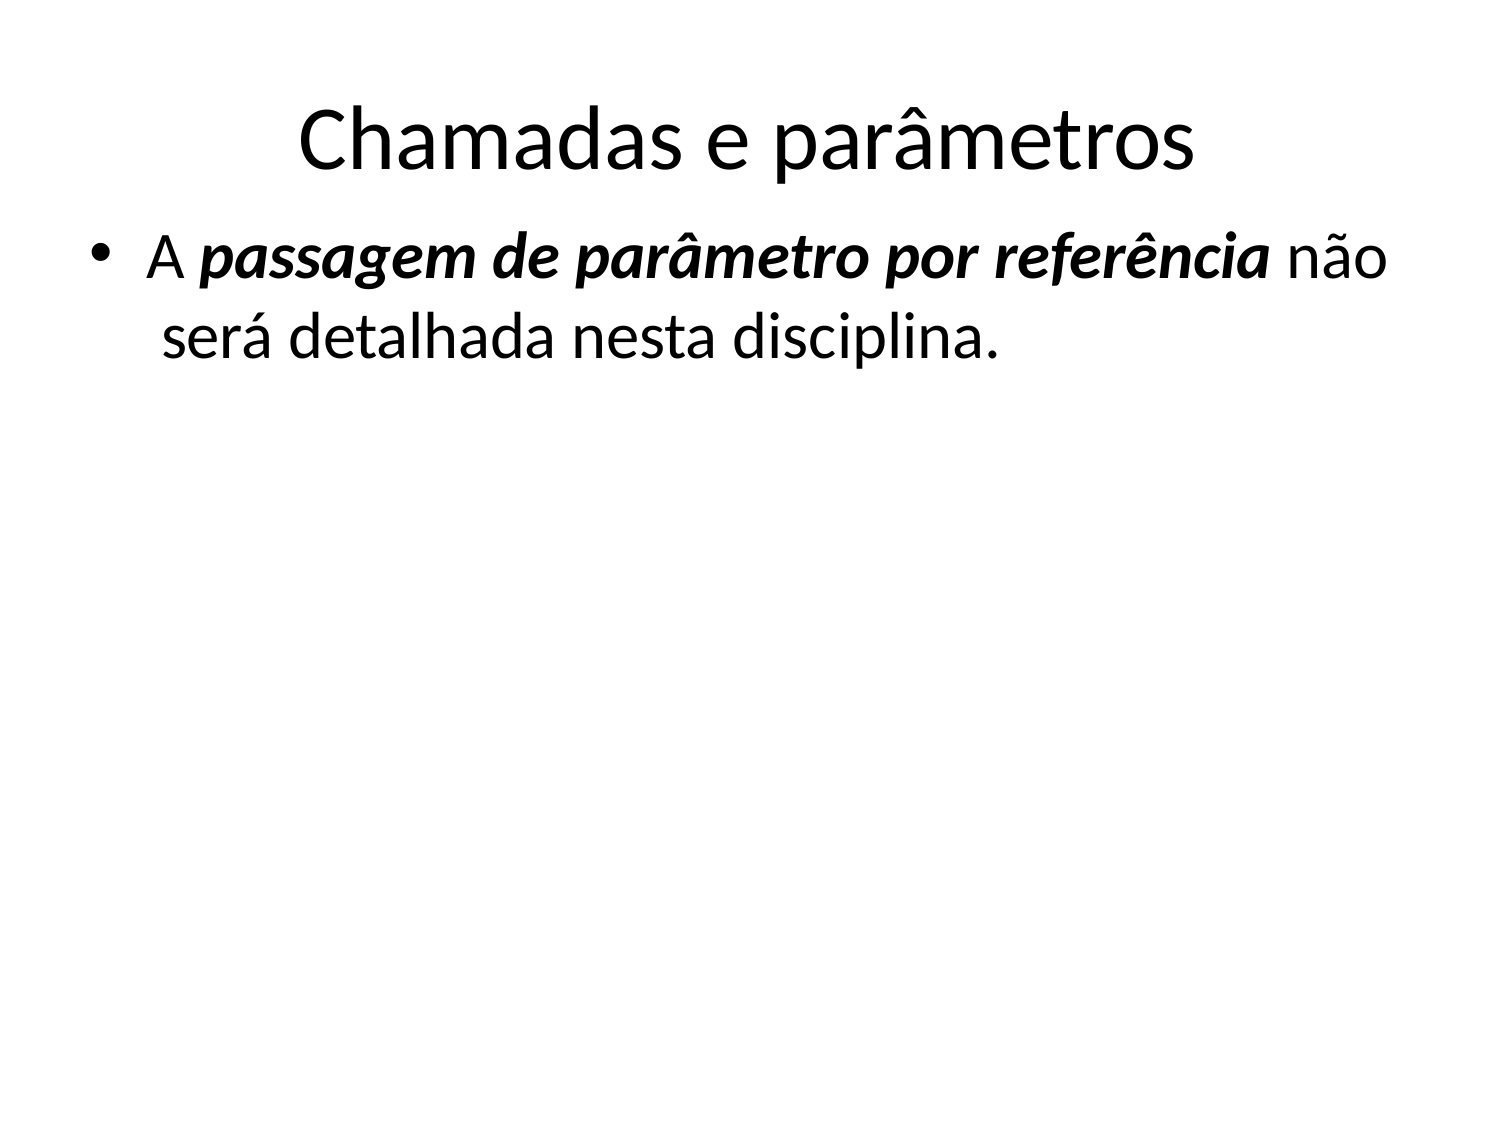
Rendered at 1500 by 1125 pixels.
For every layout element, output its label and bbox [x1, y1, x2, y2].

text_box [87, 209, 1398, 372]
title [296, 75, 1204, 209]
